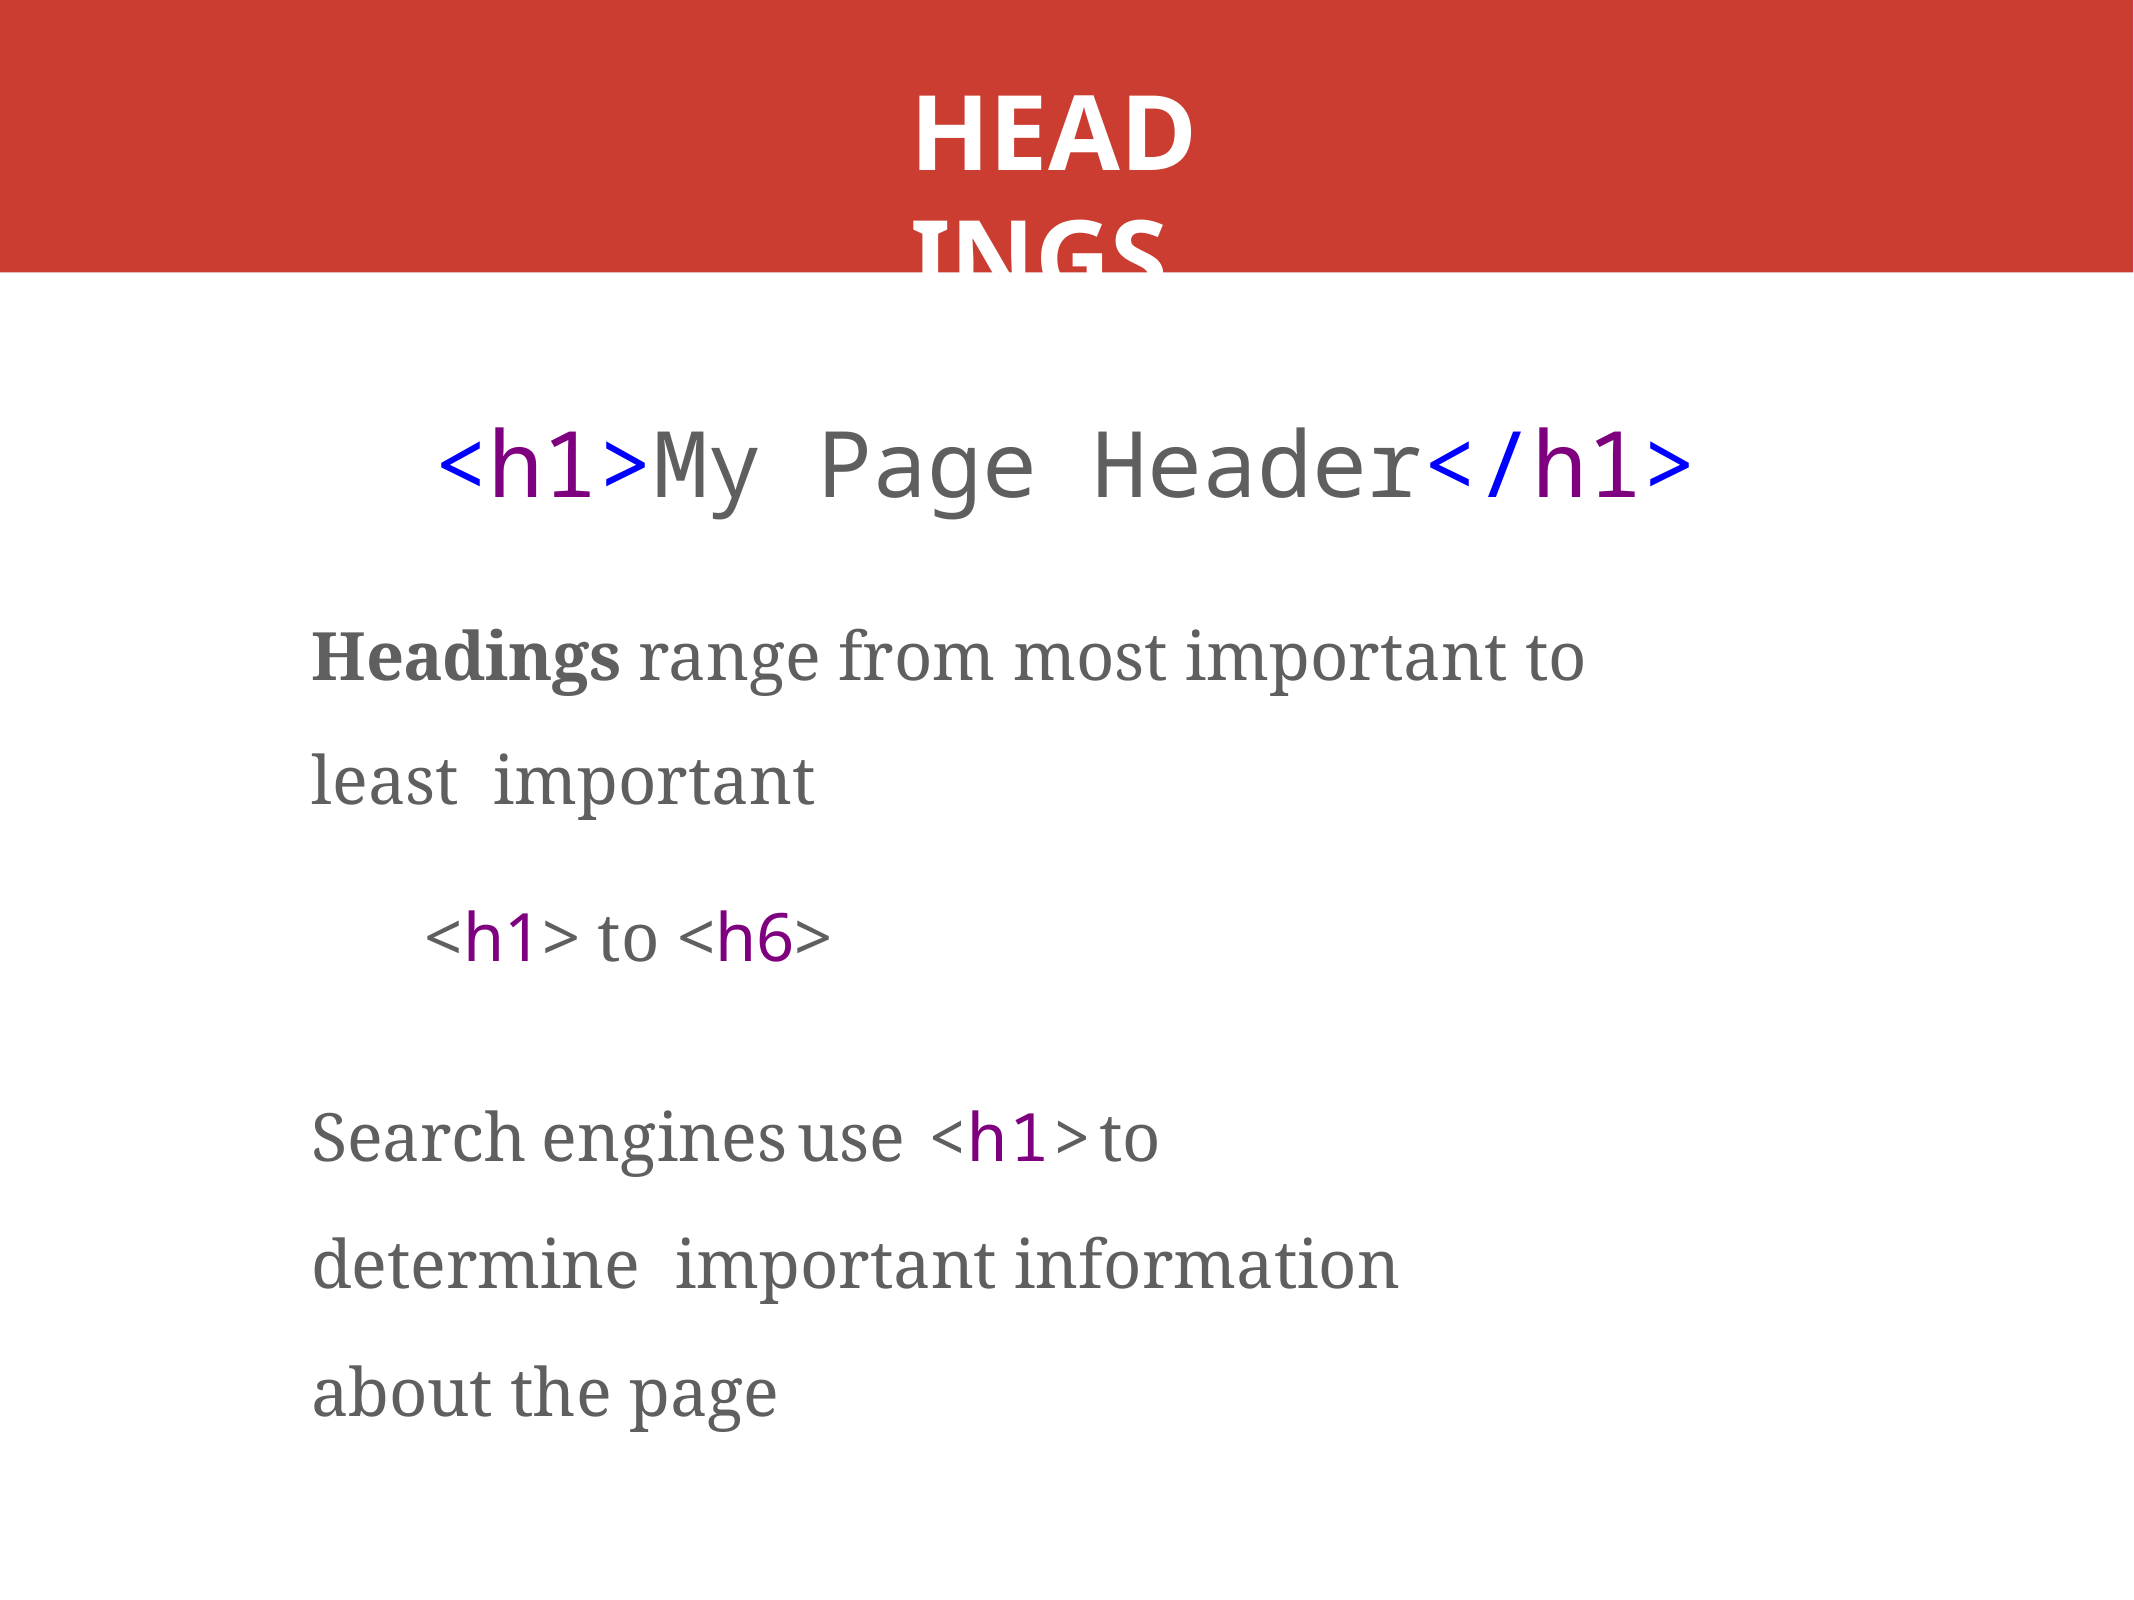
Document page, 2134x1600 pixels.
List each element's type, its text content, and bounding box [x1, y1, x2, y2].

text_box [0, 0, 2134, 273]
text_box <h1>My Page Header</h1> Headings range from most important to least important <h1> to <h6> Search engines use <h1> to determine important information about the page [309, 406, 1701, 1431]
title HEADINGS [908, 66, 1224, 334]
